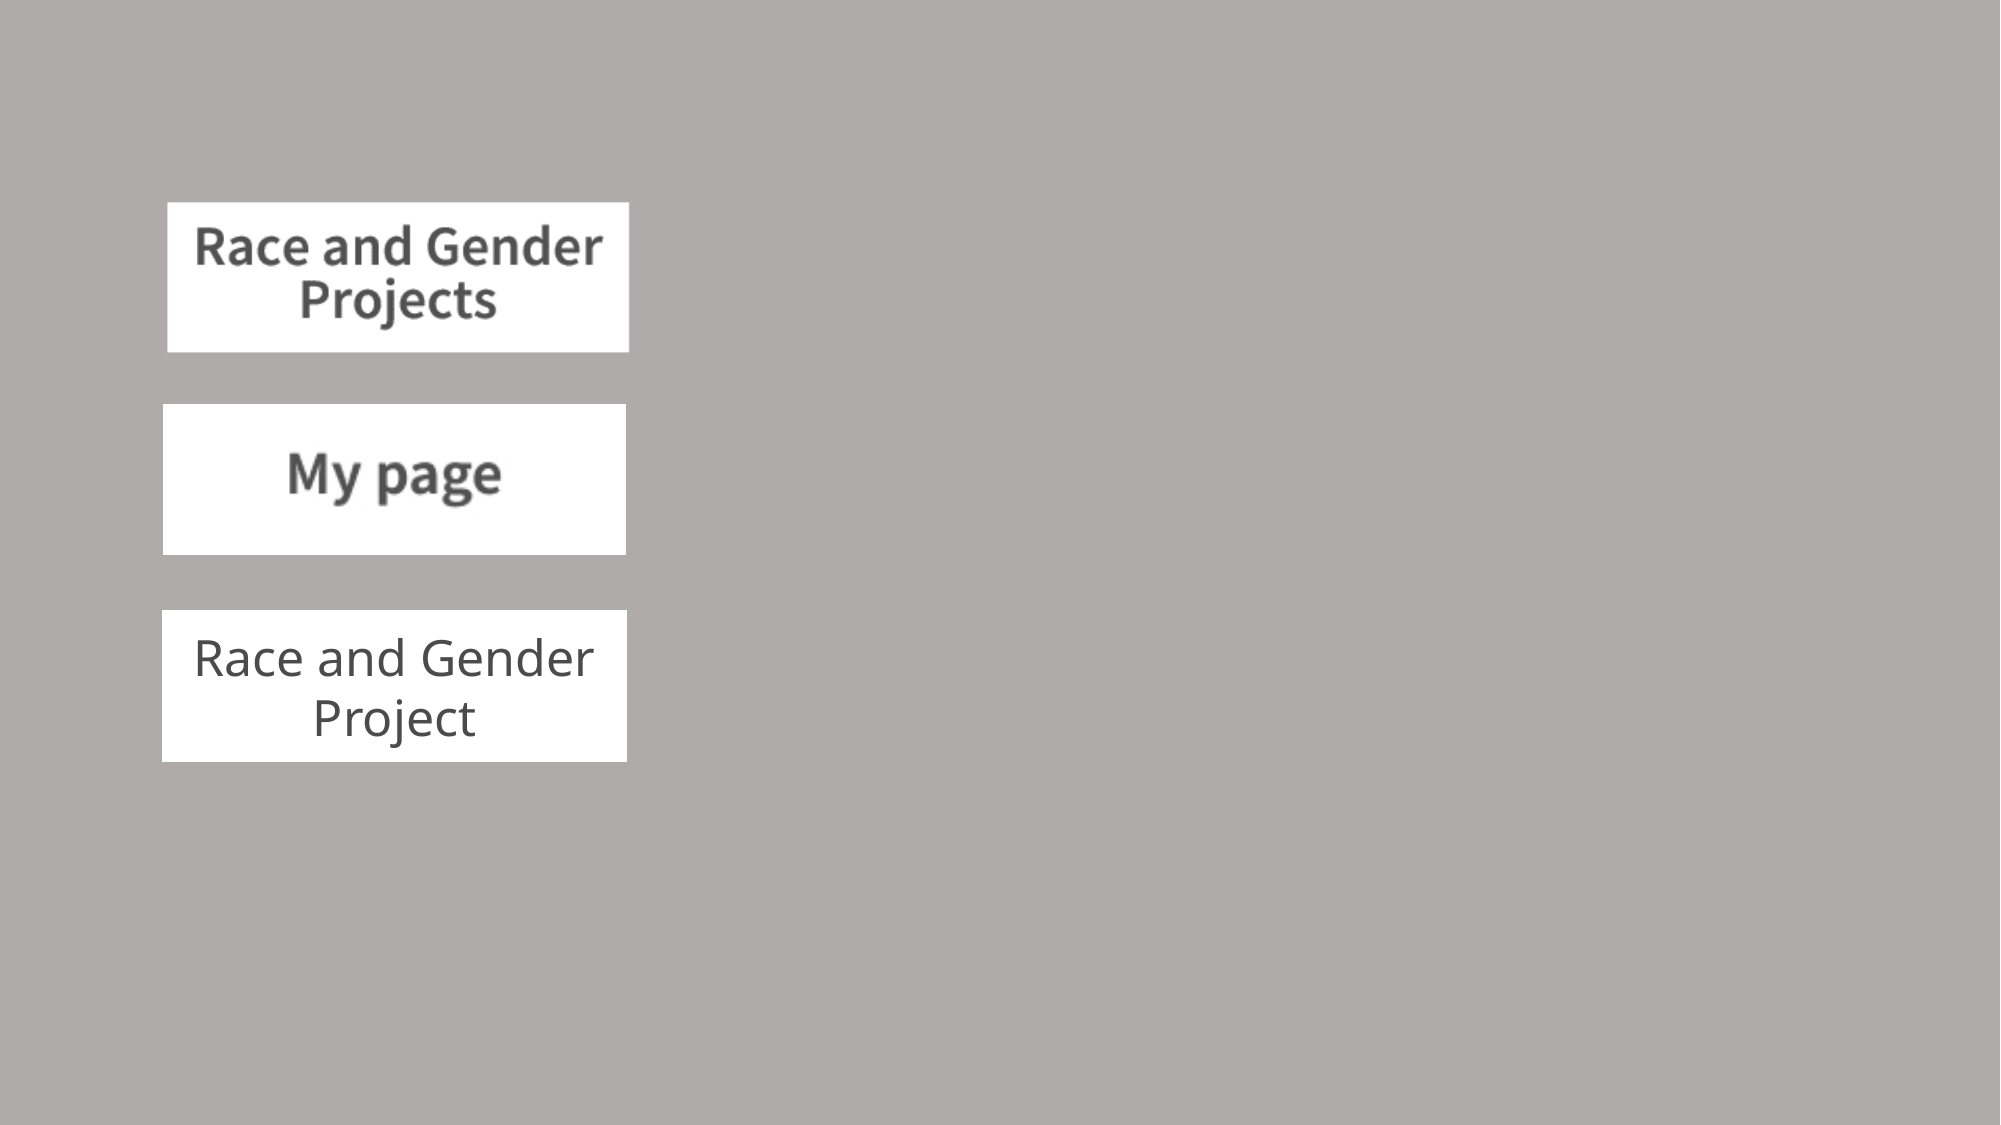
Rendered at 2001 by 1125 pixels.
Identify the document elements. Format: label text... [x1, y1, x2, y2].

picture [163, 404, 626, 555]
text_box Race and Gender Project [162, 610, 627, 762]
picture [163, 201, 645, 363]
